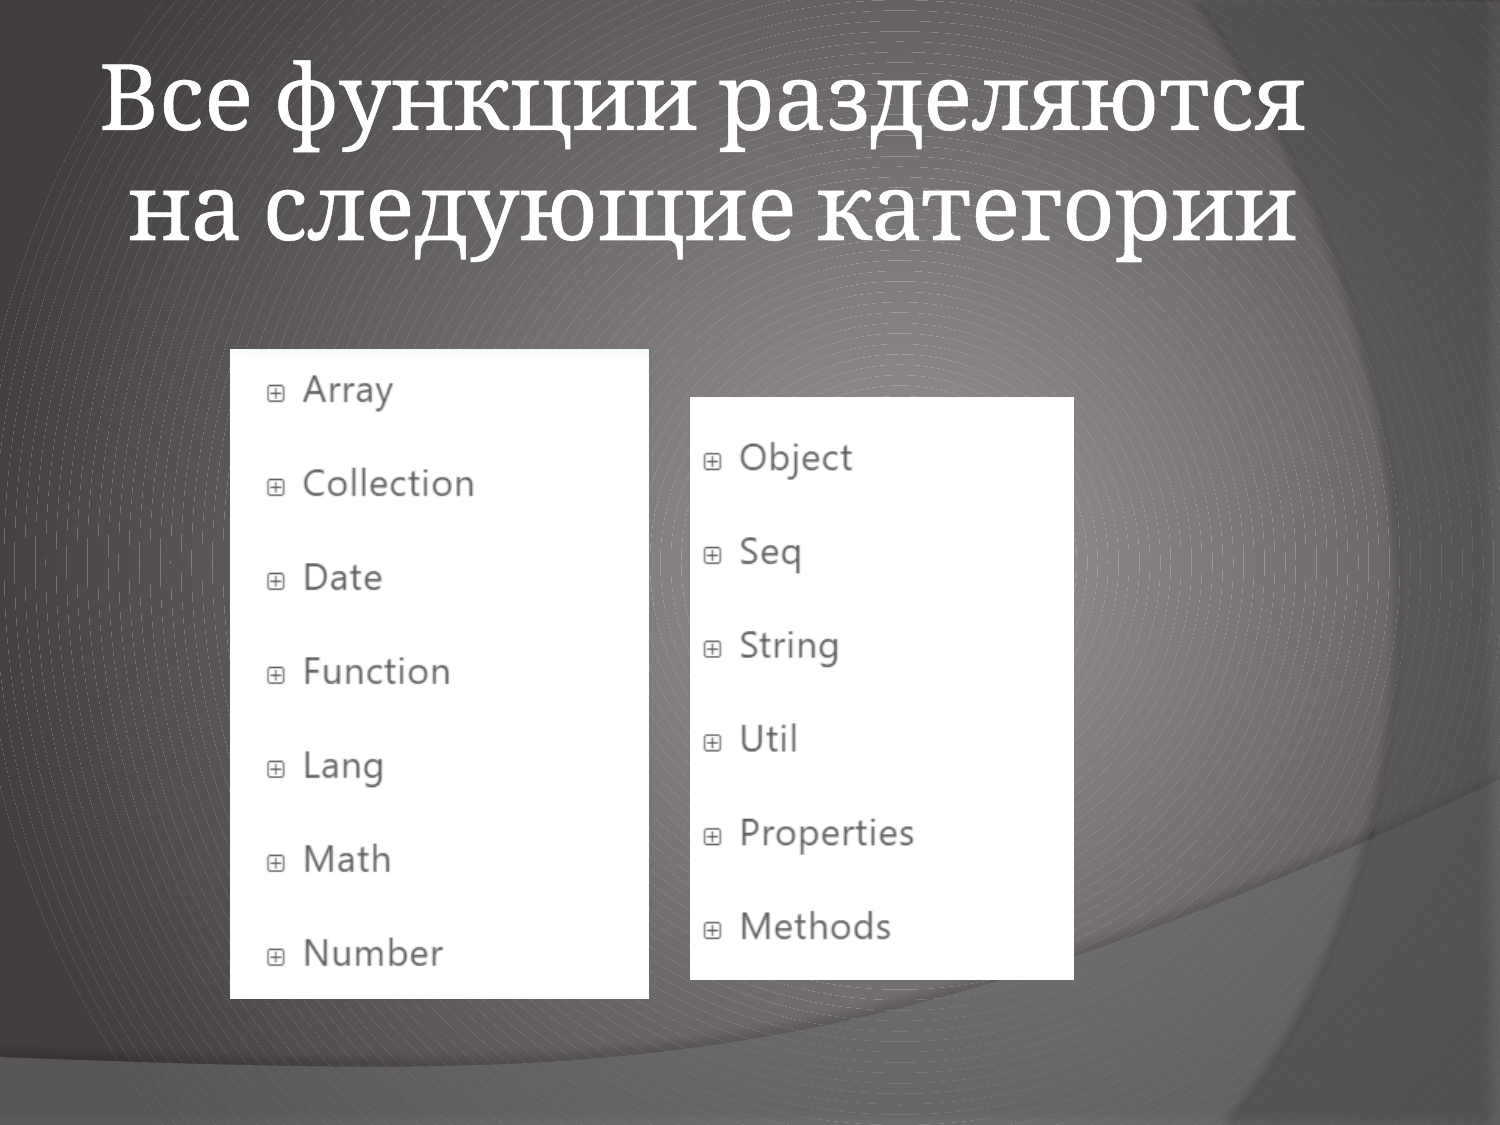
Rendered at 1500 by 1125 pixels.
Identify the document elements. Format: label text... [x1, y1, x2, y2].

picture [229, 349, 650, 999]
picture [690, 396, 1074, 981]
text_box Все функции разделяются на следующие категории [84, 30, 1322, 266]
